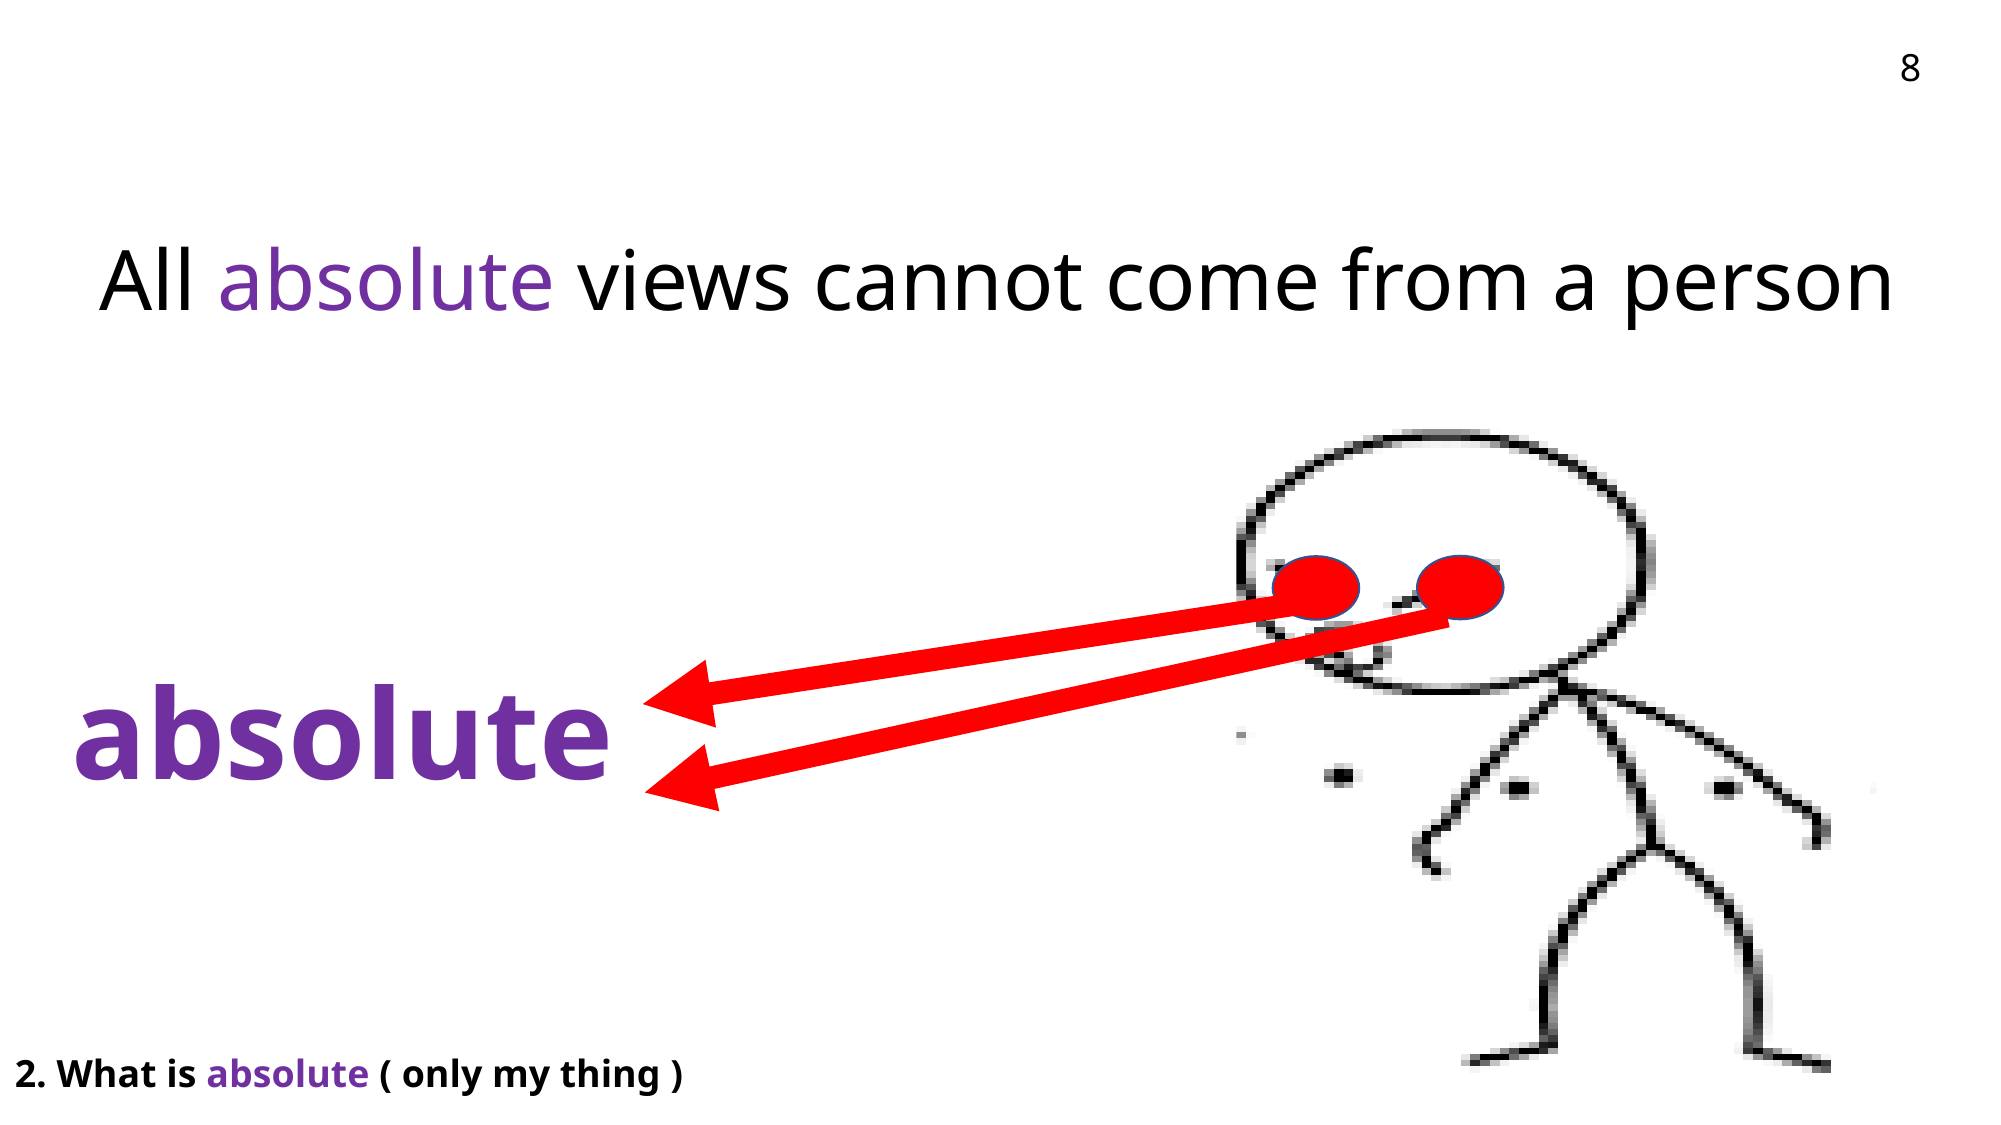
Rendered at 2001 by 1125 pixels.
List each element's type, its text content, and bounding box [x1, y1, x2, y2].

text_box 8 [1885, 36, 1977, 97]
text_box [642, 601, 1312, 704]
text_box All absolute views cannot come from a person [85, 219, 1915, 335]
text_box absolute [56, 646, 772, 812]
text_box 2. What is absolute ( only my thing ) [0, 1042, 762, 1125]
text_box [1236, 428, 1877, 1073]
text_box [644, 616, 1448, 793]
